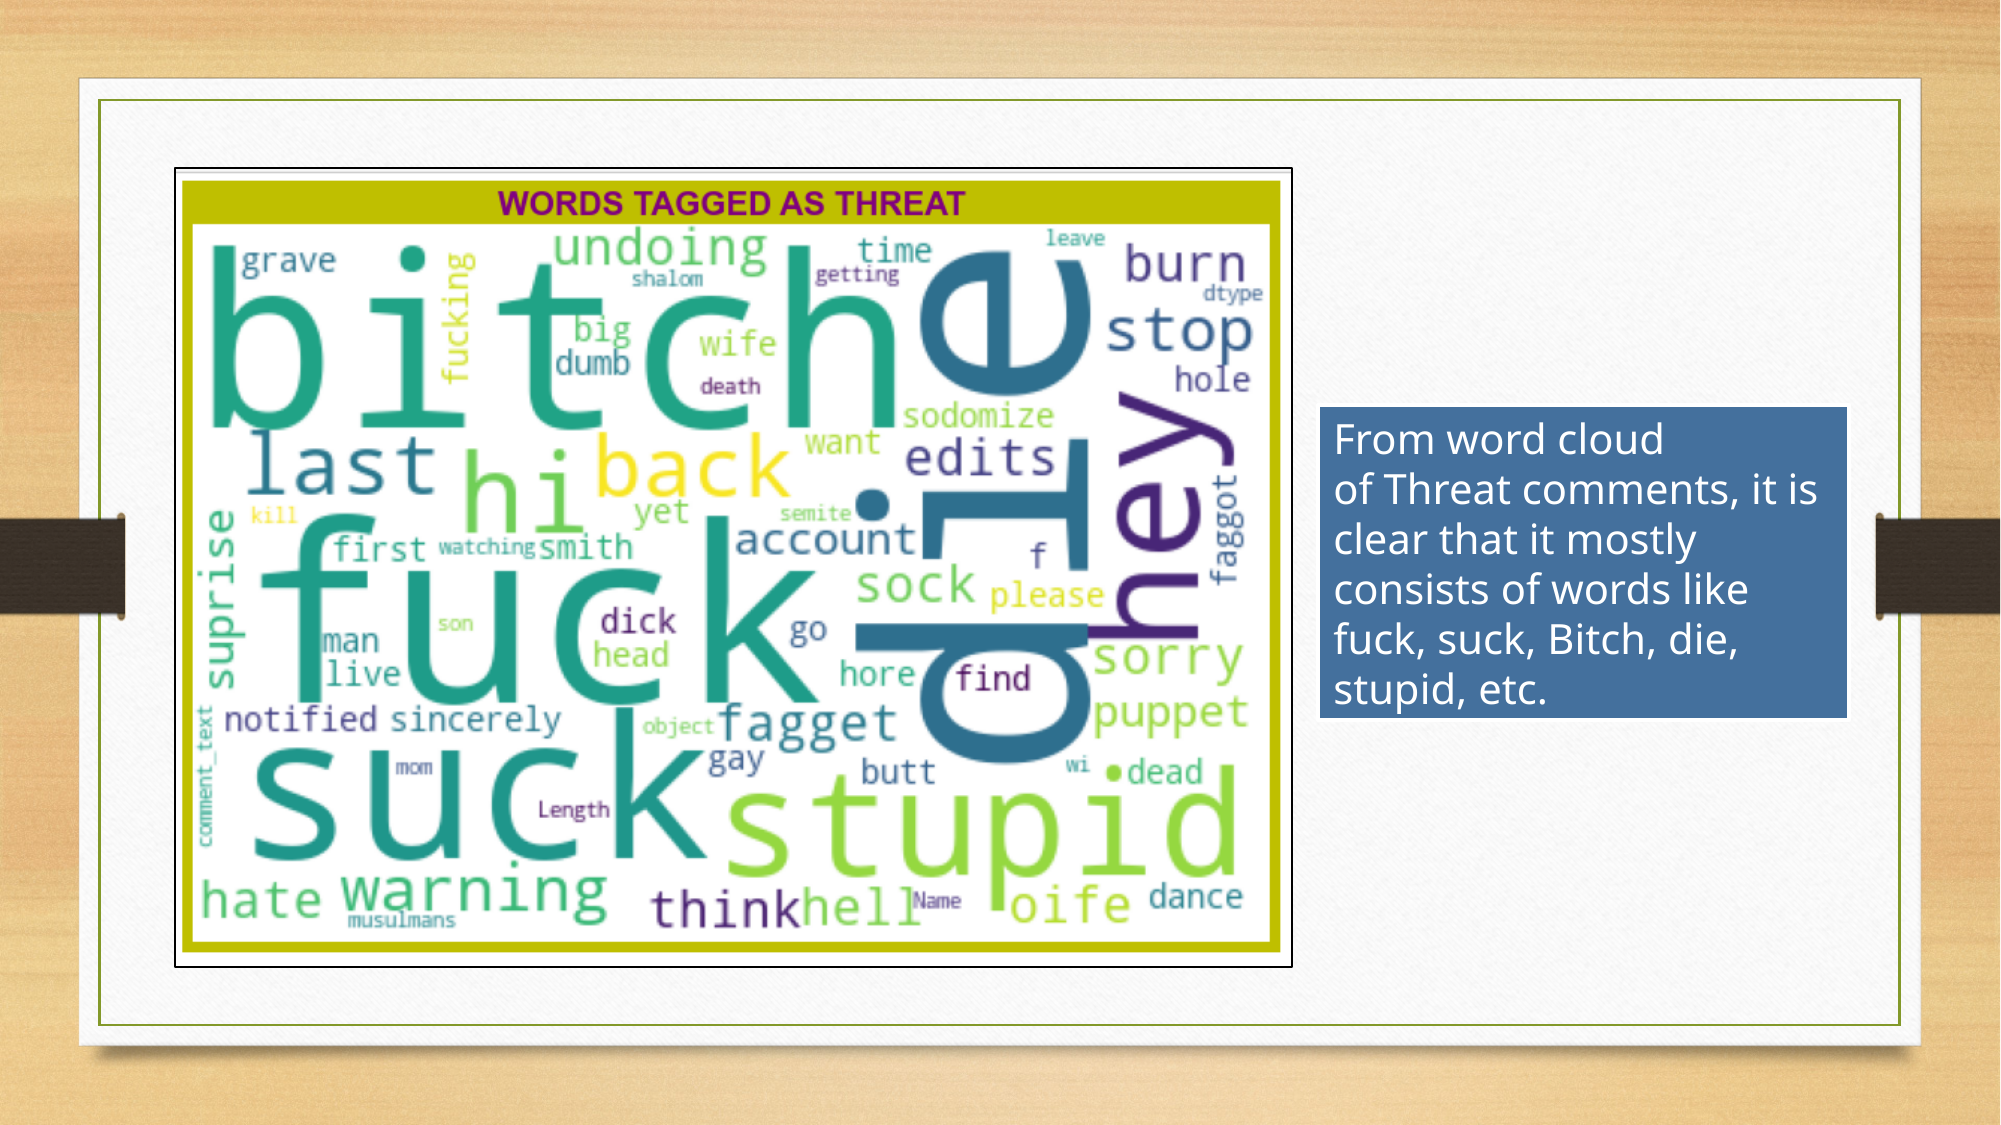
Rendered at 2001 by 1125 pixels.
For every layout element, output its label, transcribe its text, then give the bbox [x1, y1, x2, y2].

picture [0, 0, 2001, 1125]
text_box From word cloud of Threat comments, it is clear that it mostly consists of words like fuck, suck, Bitch, die, stupid, etc. [1316, 403, 1851, 722]
